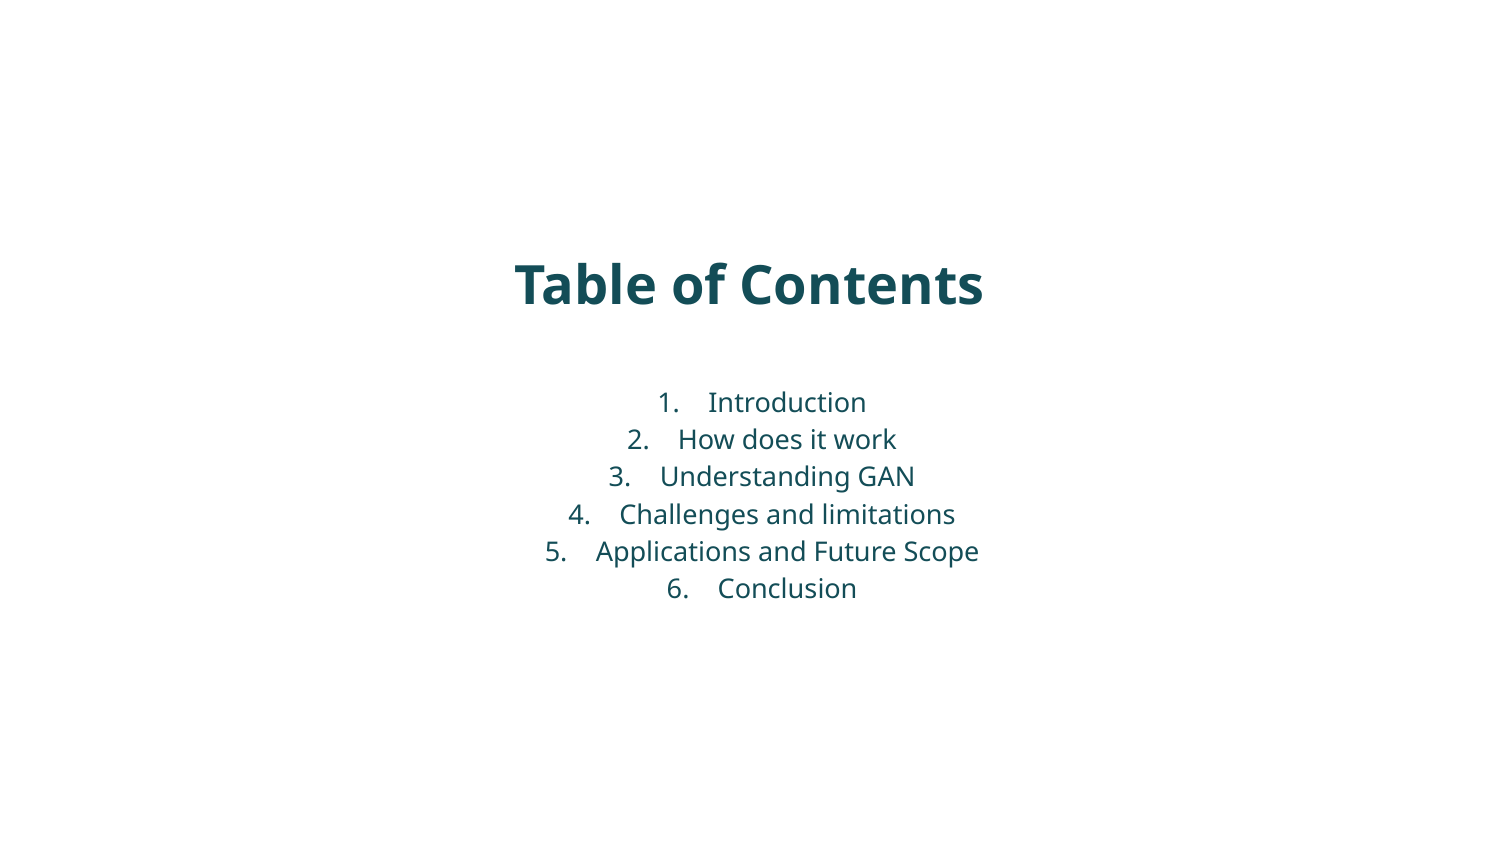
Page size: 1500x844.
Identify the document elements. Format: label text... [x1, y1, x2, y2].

title Table of Contents [120, 197, 1380, 365]
list Introduction How does it work Understanding GAN Challenges and limitations Applications and Future Scope Conclusion [120, 365, 1380, 688]
